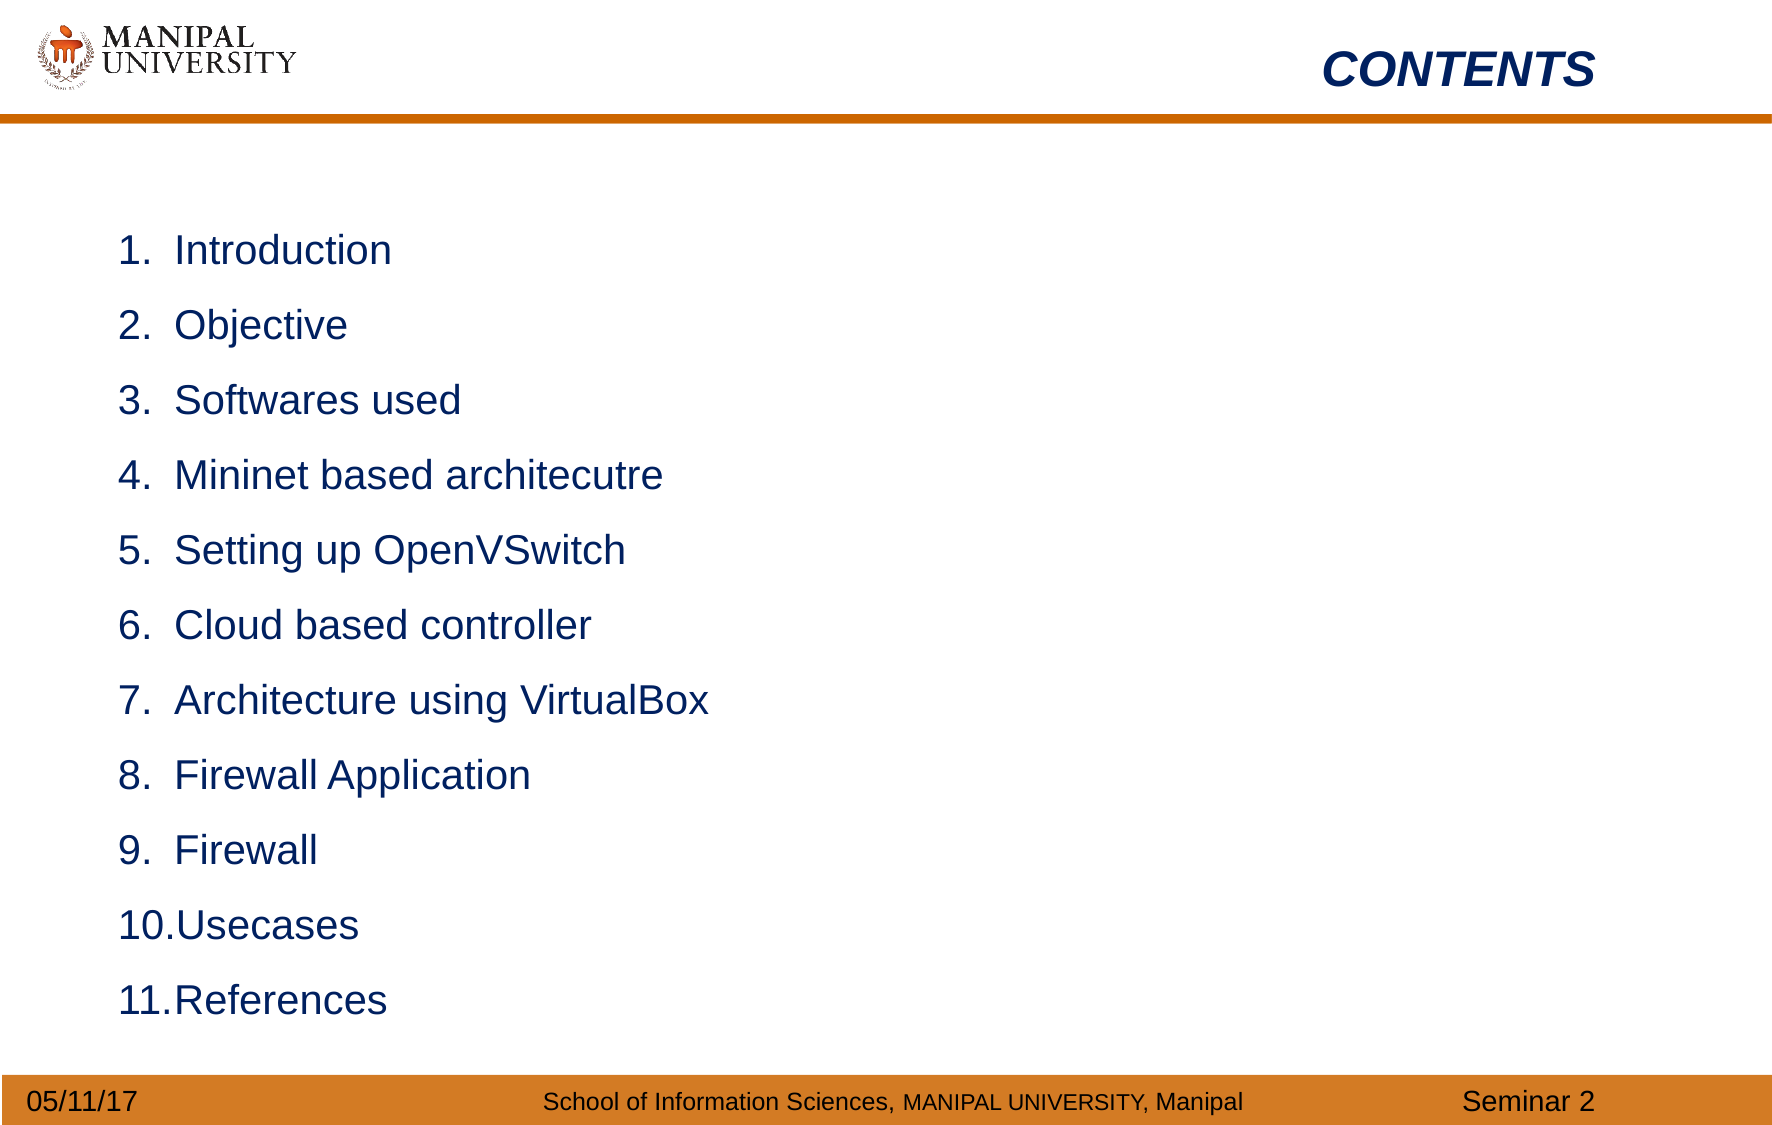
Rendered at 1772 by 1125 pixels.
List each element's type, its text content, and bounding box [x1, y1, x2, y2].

picture [35, 23, 297, 92]
text_box Introduction Objective Softwares used Mininet based architecutre Setting up OpenVSwitch Cloud based controller Architecture using VirtualBox Firewall Application Firewall Usecases References [103, 140, 1553, 506]
text_box CONTENTS [410, 28, 1611, 104]
